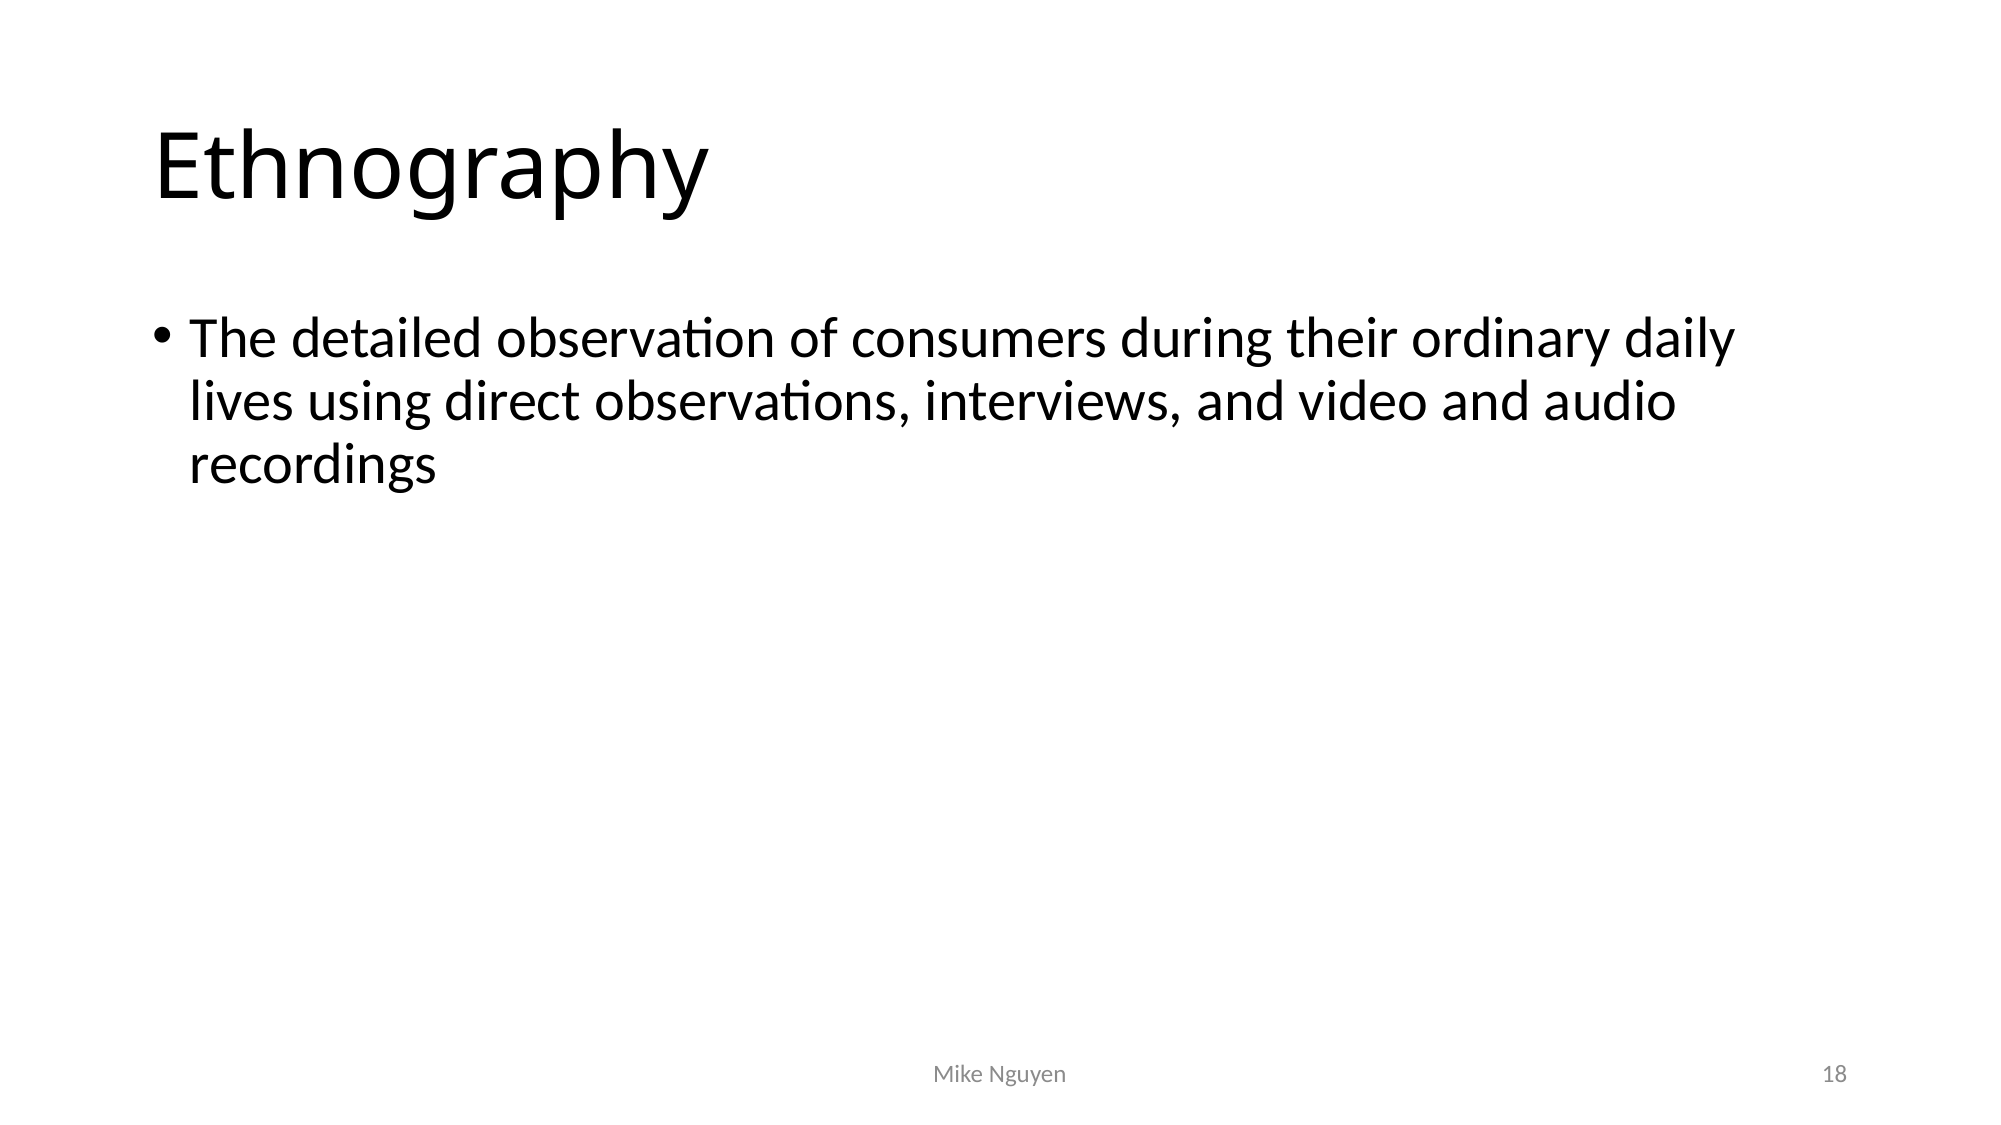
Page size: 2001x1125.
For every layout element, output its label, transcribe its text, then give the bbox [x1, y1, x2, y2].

list The detailed observation of consumers during their ordinary daily lives using direct observations, interviews, and video and audio recordings [137, 299, 1863, 1014]
footer Mike Nguyen [662, 1042, 1338, 1103]
slide_number 18 [1412, 1042, 1863, 1103]
title Ethnography [137, 59, 1863, 278]
